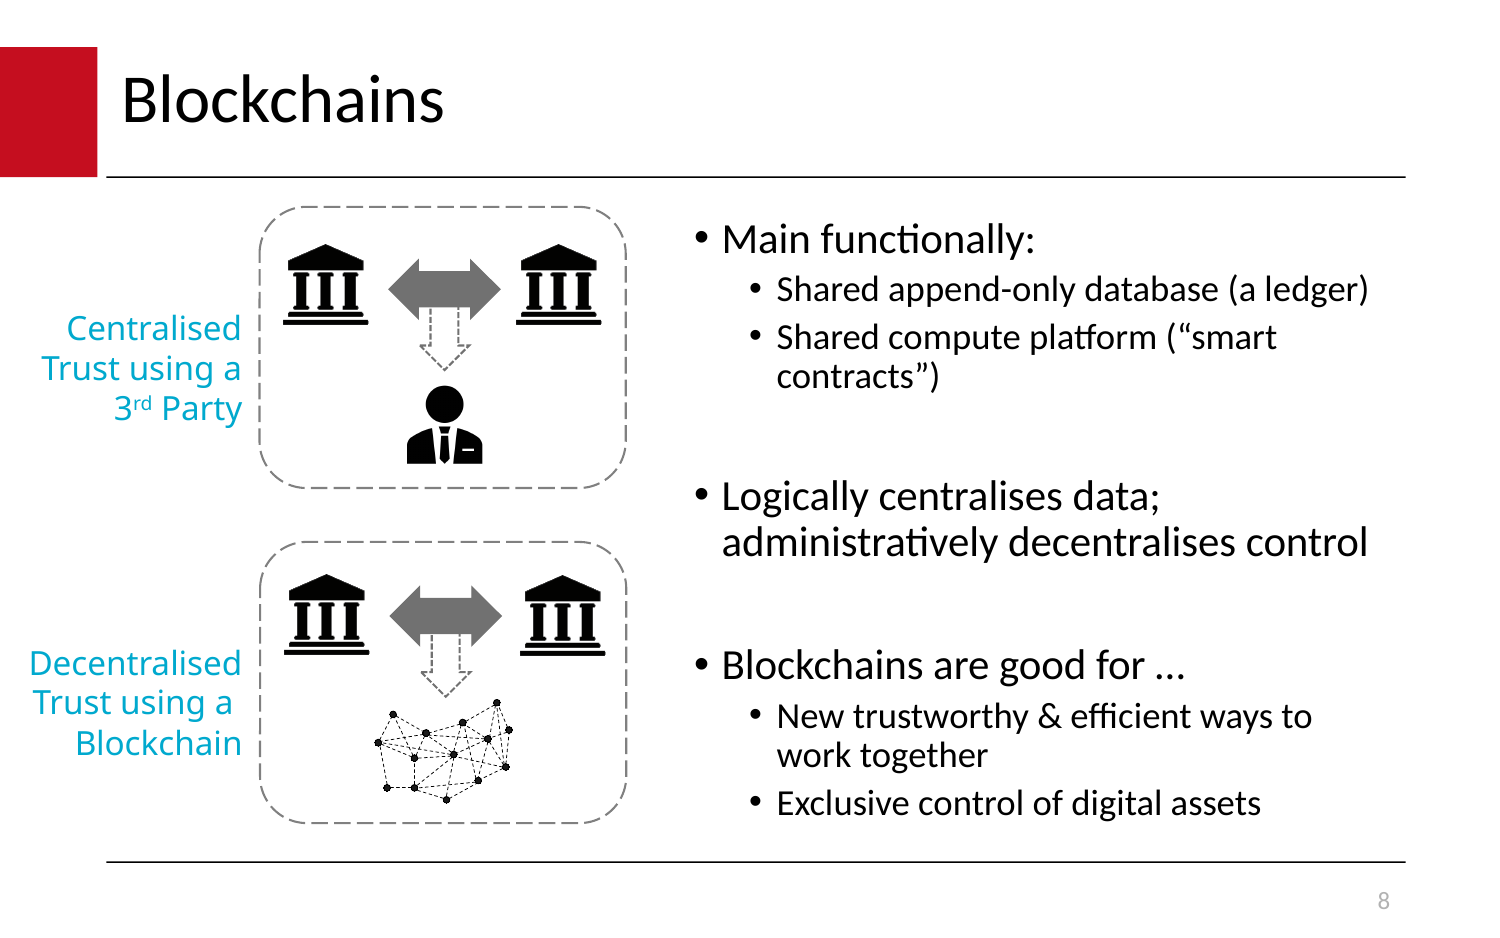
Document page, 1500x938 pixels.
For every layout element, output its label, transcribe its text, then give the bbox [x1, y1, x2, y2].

title Blockchains [106, 47, 1195, 154]
text_box Centralised Trust using a 3rd Party [5, 299, 258, 435]
slide_number 8 [1101, 880, 1406, 918]
text_box Decentralised Trust using a Blockchain [6, 634, 258, 769]
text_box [259, 206, 626, 489]
list Main functionally: Shared append-only database (a ledger) Shared compute platform (“smart contracts”) Logically centralises data; administratively decentralises control Blockchains are good for … New trustworthy & efficient ways to work together Exclusive control of digital assets [679, 208, 1406, 835]
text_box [260, 541, 627, 824]
